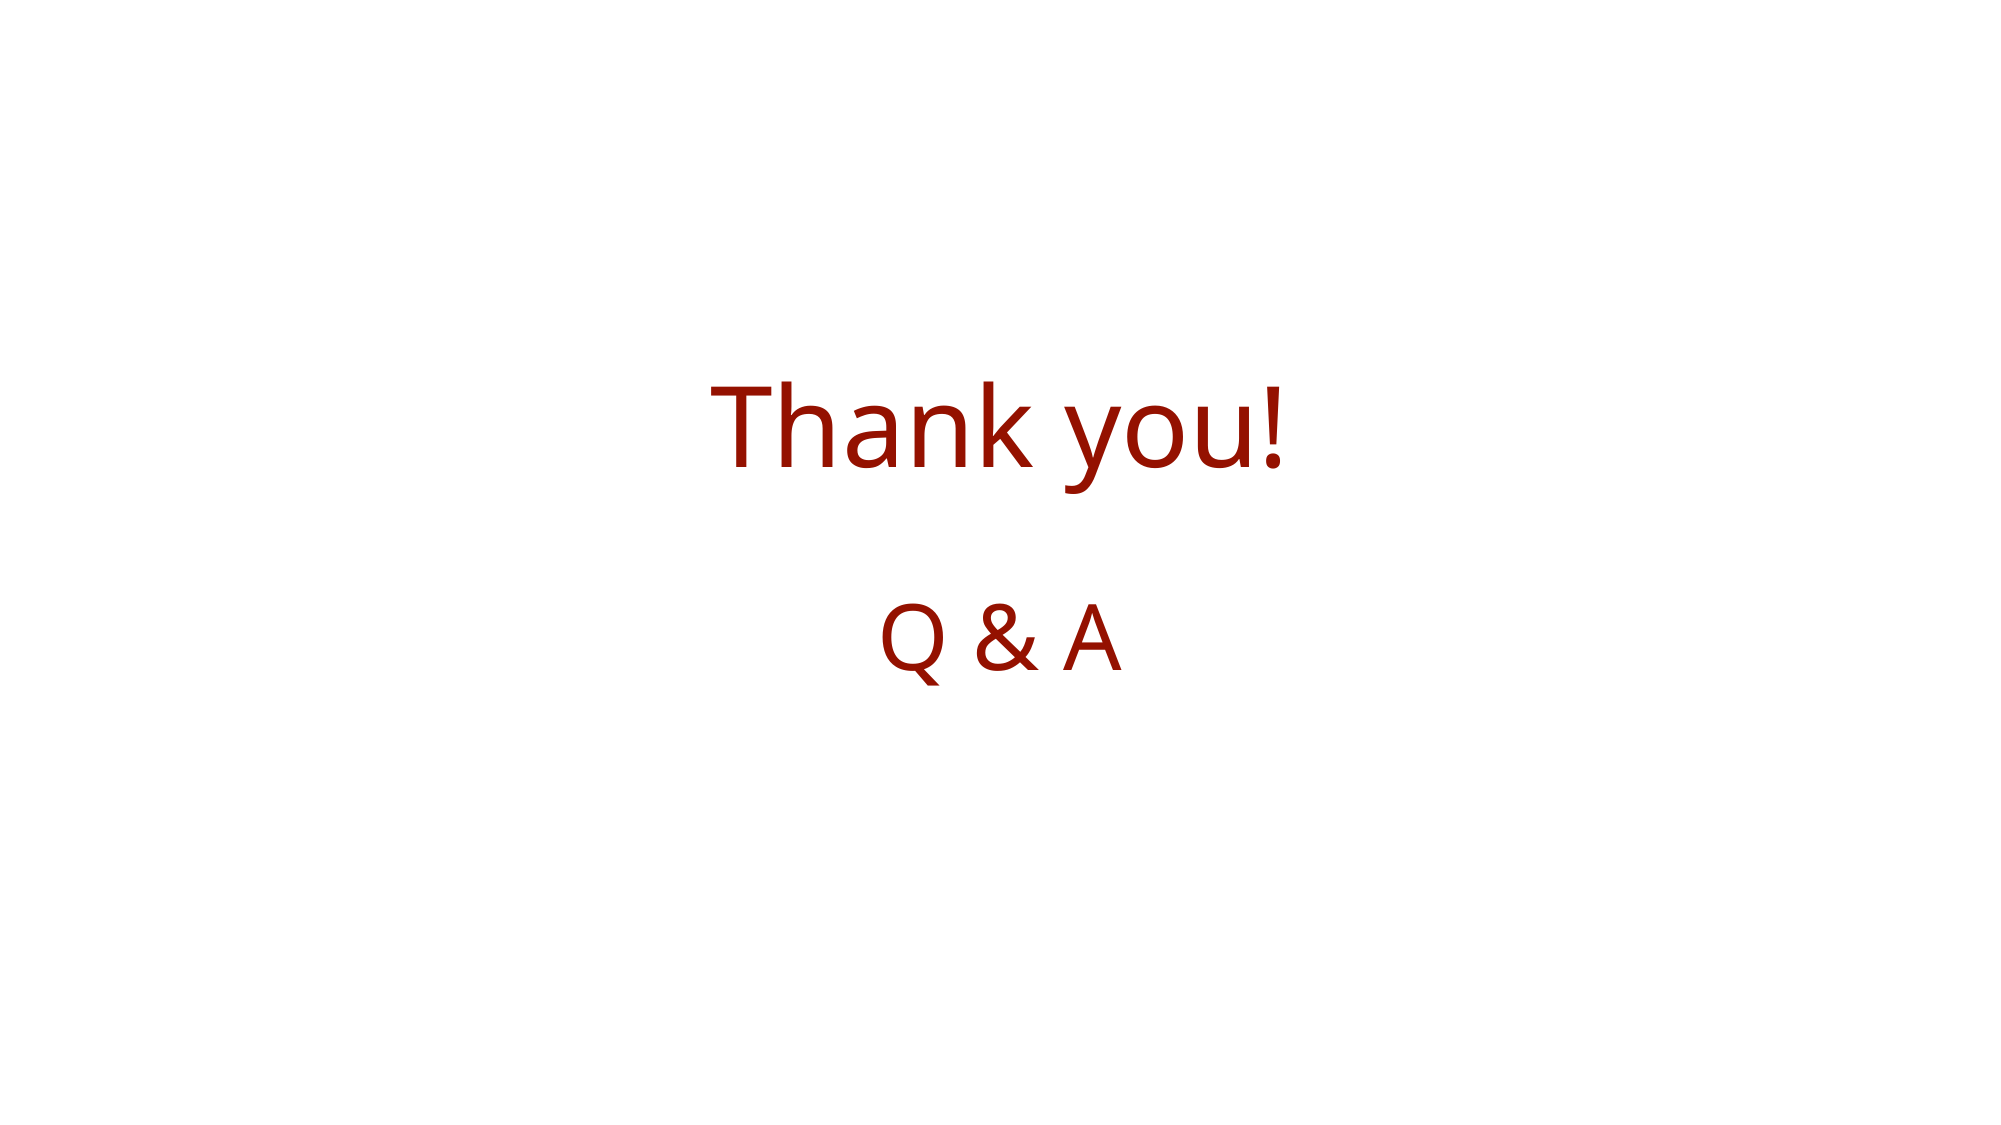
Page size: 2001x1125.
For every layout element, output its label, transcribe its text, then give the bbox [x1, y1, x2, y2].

text_box Thank you! Q & A [412, 363, 1588, 762]
